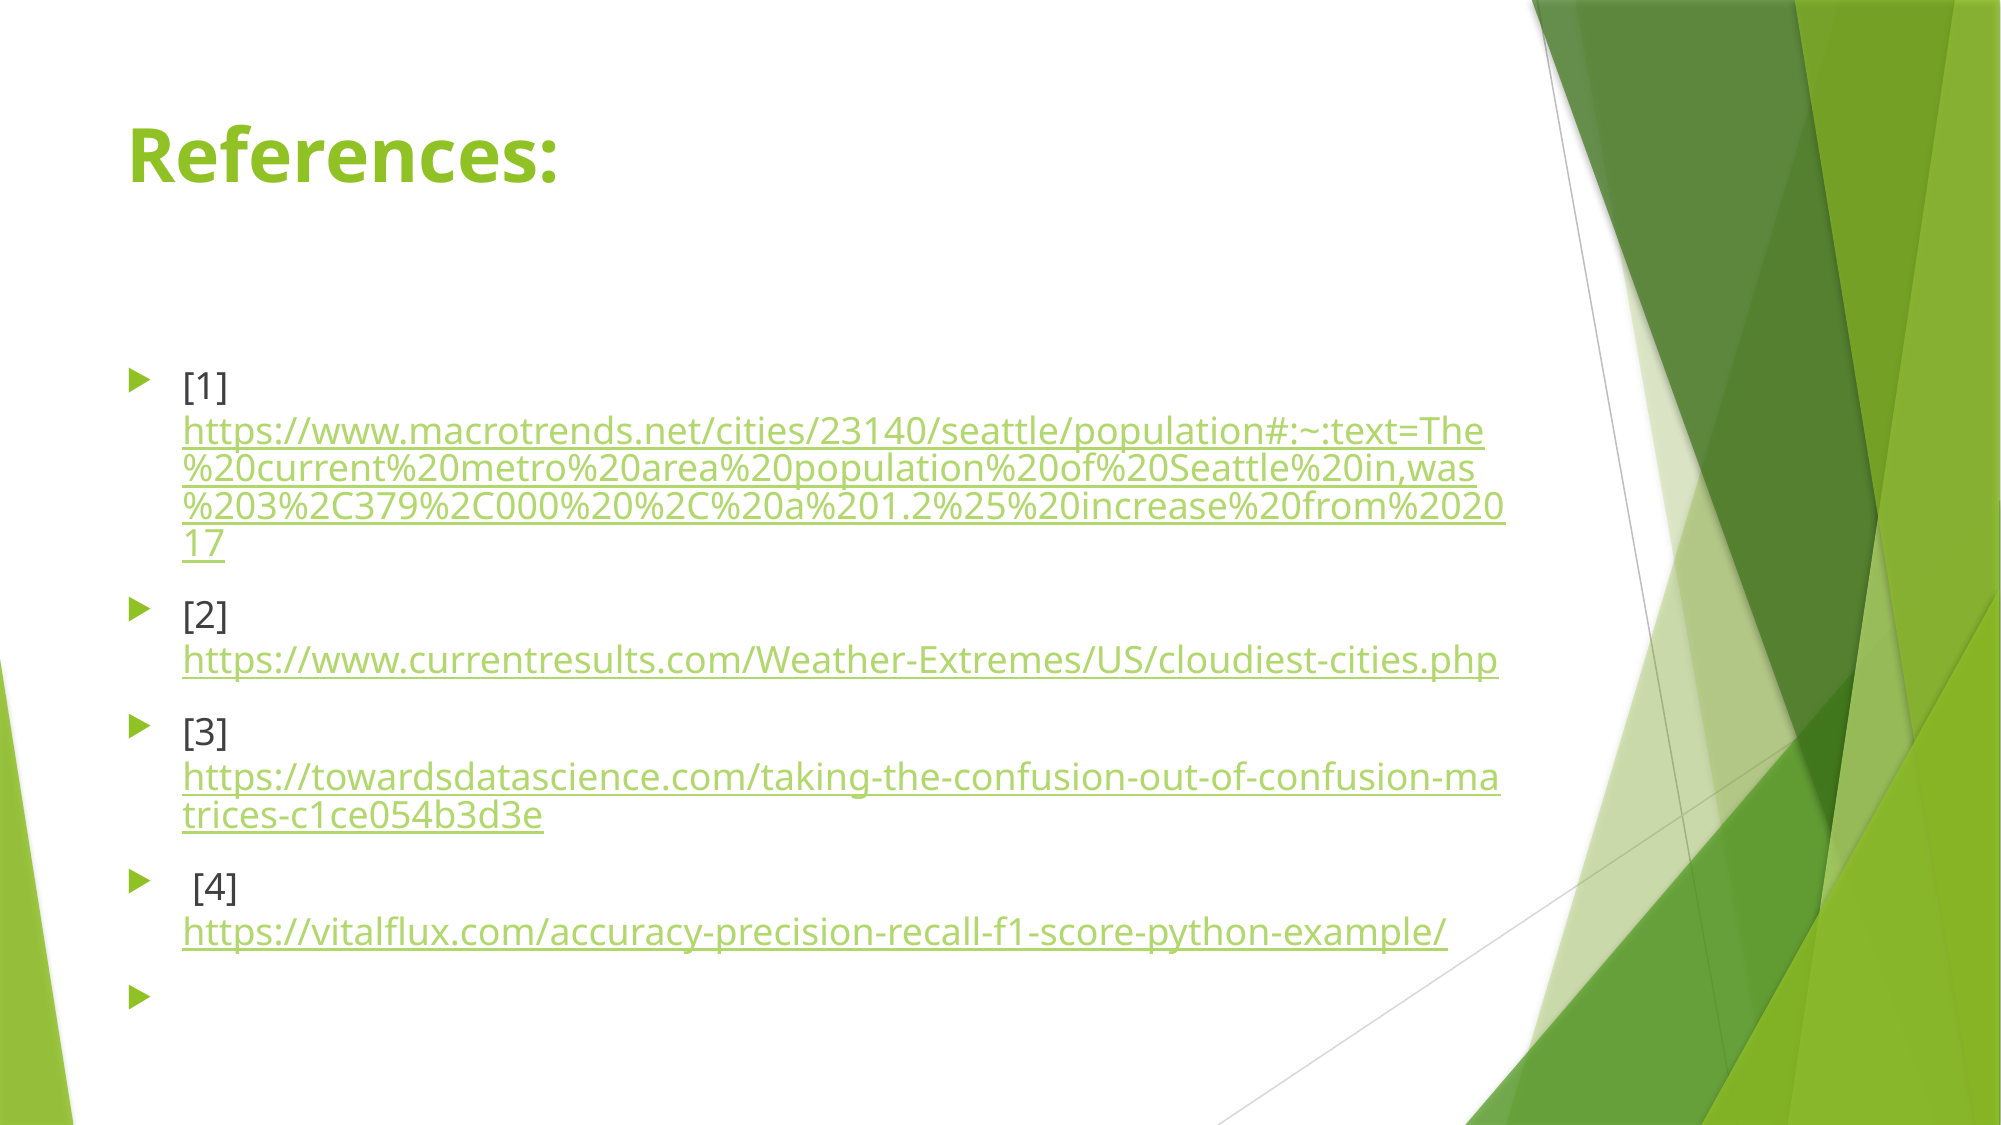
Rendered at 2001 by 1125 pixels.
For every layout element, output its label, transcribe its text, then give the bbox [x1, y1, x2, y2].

list [1] https://www.macrotrends.net/cities/23140/seattle/population#:~:text=The%20current%20metro%20area%20population%20of%20Seattle%20in,was%203%2C379%2C000%20%2C%20a%201.2%25%20increase%20from%202017 [2] https://www.currentresults.com/Weather-Extremes/US/cloudiest-cities.php [3] https://towardsdatascience.com/taking-the-confusion-out-of-confusion-matrices-c1ce054b3d3e [4] https://vitalflux.com/accuracy-precision-recall-f1-score-python-example/ [111, 354, 1522, 992]
title References: [111, 99, 1522, 317]
